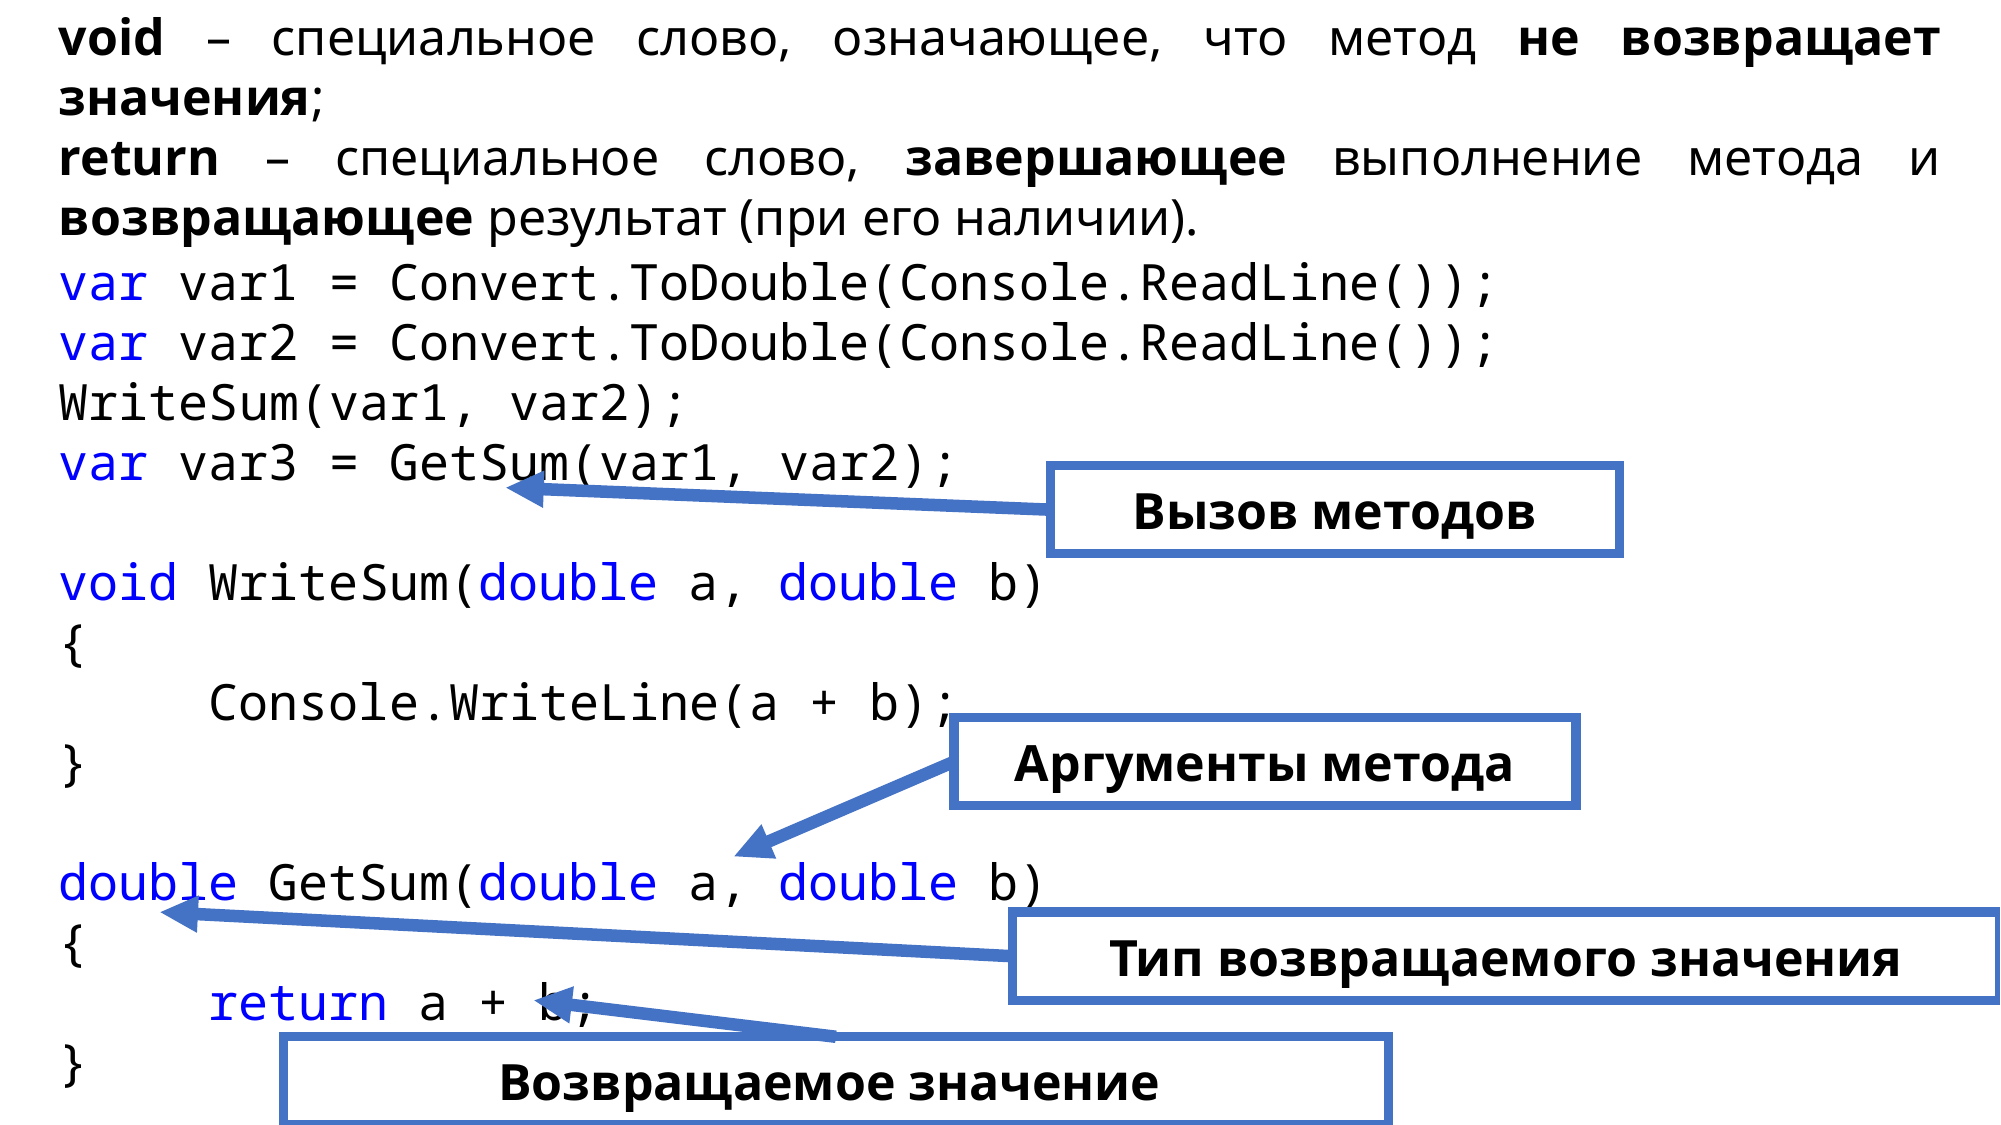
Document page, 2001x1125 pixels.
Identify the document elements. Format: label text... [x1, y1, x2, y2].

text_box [734, 761, 955, 857]
text_box void – специальное слово, означающее, что метод не возвращает значения; return – специальное слово, завершающее выполнение метода и возвращающее результат (при его наличии). [0, 0, 2000, 253]
text_box Возвращаемое значение [282, 1036, 1389, 1125]
text_box Вызов методов [1049, 465, 1620, 555]
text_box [160, 912, 1013, 957]
text_box Аргументы метода [953, 717, 1577, 807]
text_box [534, 1000, 836, 1037]
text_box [506, 487, 1051, 510]
text_box Тип возвращаемого значения [1011, 911, 2000, 1001]
text_box var var1 = Convert.ToDouble(Console.ReadLine()); var var2 = Convert.ToDouble(Console.ReadLine()); WriteSum(var1, var2); var var3 = GetSum(var1, var2); void WriteSum(double a, double b) { Console.WriteLine(a + b); } double GetSum(double a, double b) { return a + b; } [0, 253, 2000, 1098]
